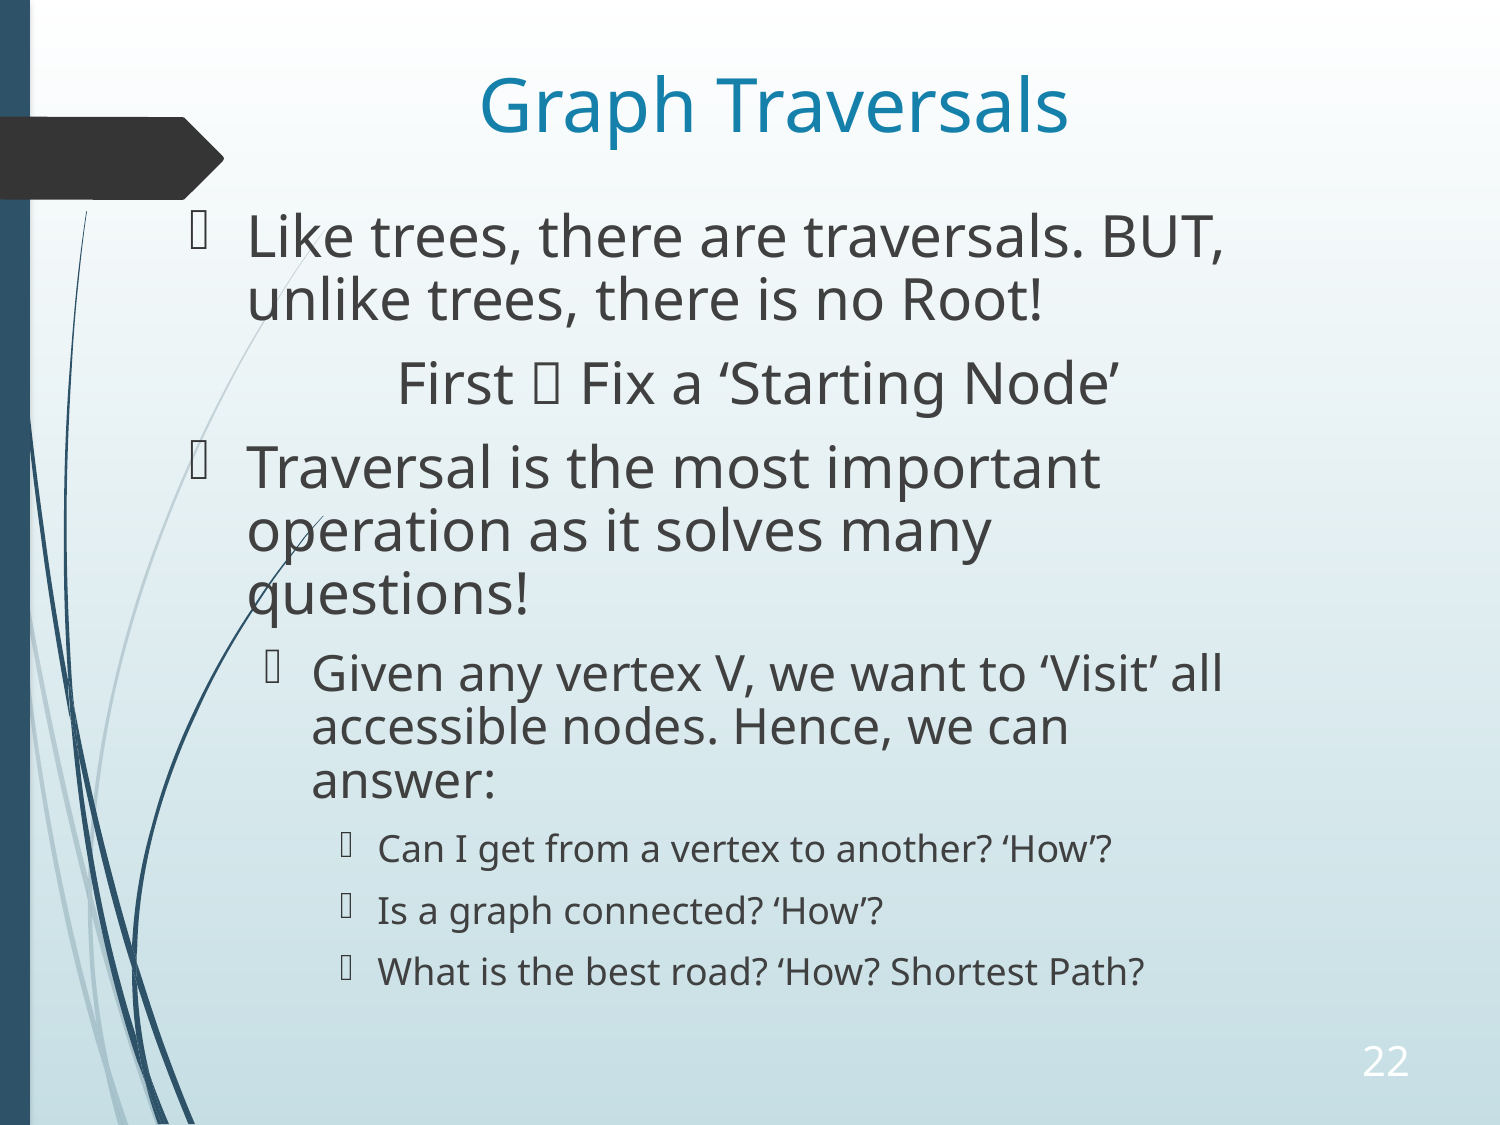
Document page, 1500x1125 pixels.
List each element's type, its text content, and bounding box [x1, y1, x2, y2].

title Graph Traversals [137, 50, 1413, 163]
list Like trees, there are traversals. BUT, unlike trees, there is no Root! First  Fix a ‘Starting Node’ Traversal is the most important operation as it solves many questions! Given any vertex V, we want to ‘Visit’ all accessible nodes. Hence, we can answer: Can I get from a vertex to another? ‘How’? Is a graph connected? ‘How’? What is the best road? ‘How? Shortest Path? [174, 200, 1257, 820]
slide_number 22 [1074, 1024, 1425, 1103]
